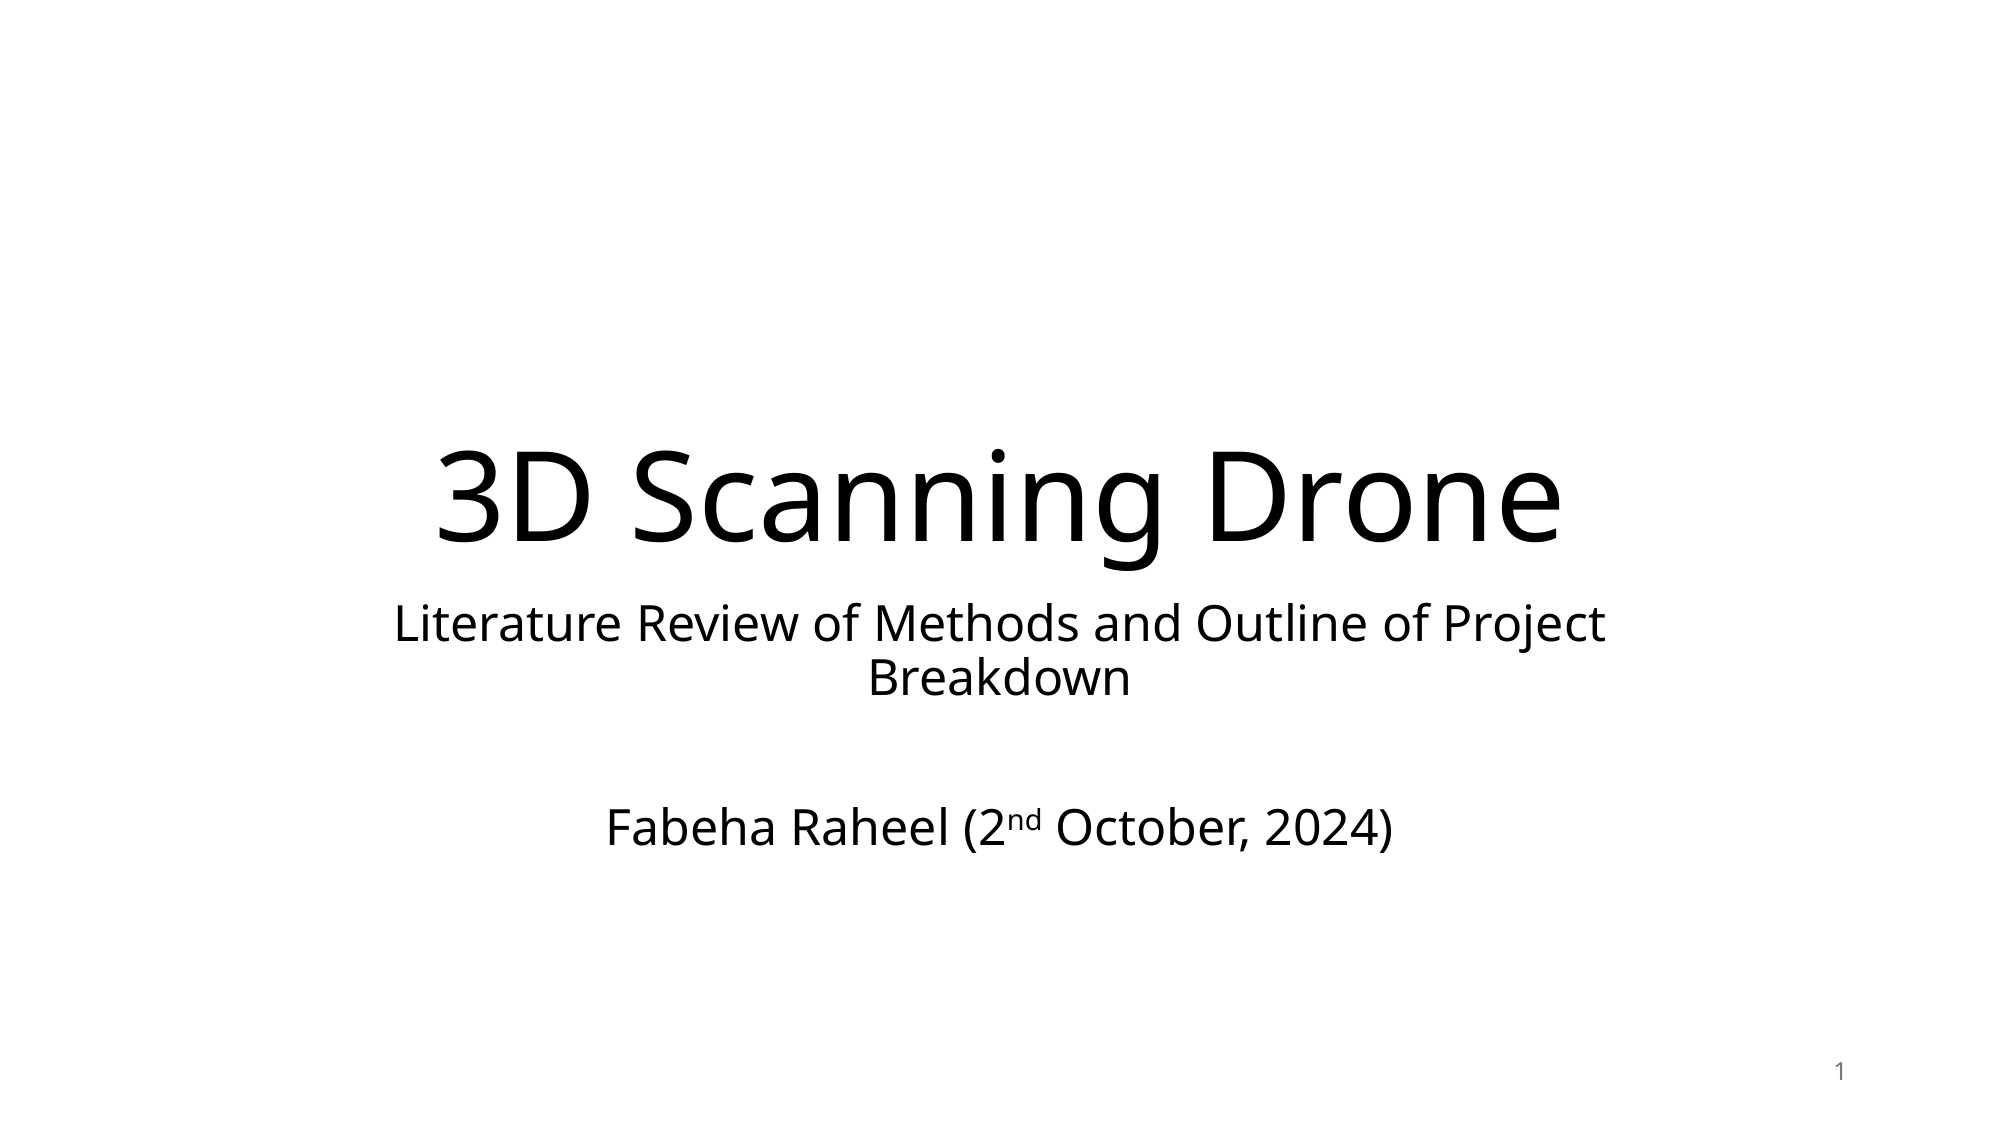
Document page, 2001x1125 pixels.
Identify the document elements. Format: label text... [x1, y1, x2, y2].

title 3D Scanning Drone [249, 184, 1750, 576]
subtitle Literature Review of Methods and Outline of Project Breakdown Fabeha Raheel (2nd October, 2024) [249, 590, 1750, 863]
slide_number 1 [1412, 1042, 1863, 1103]
